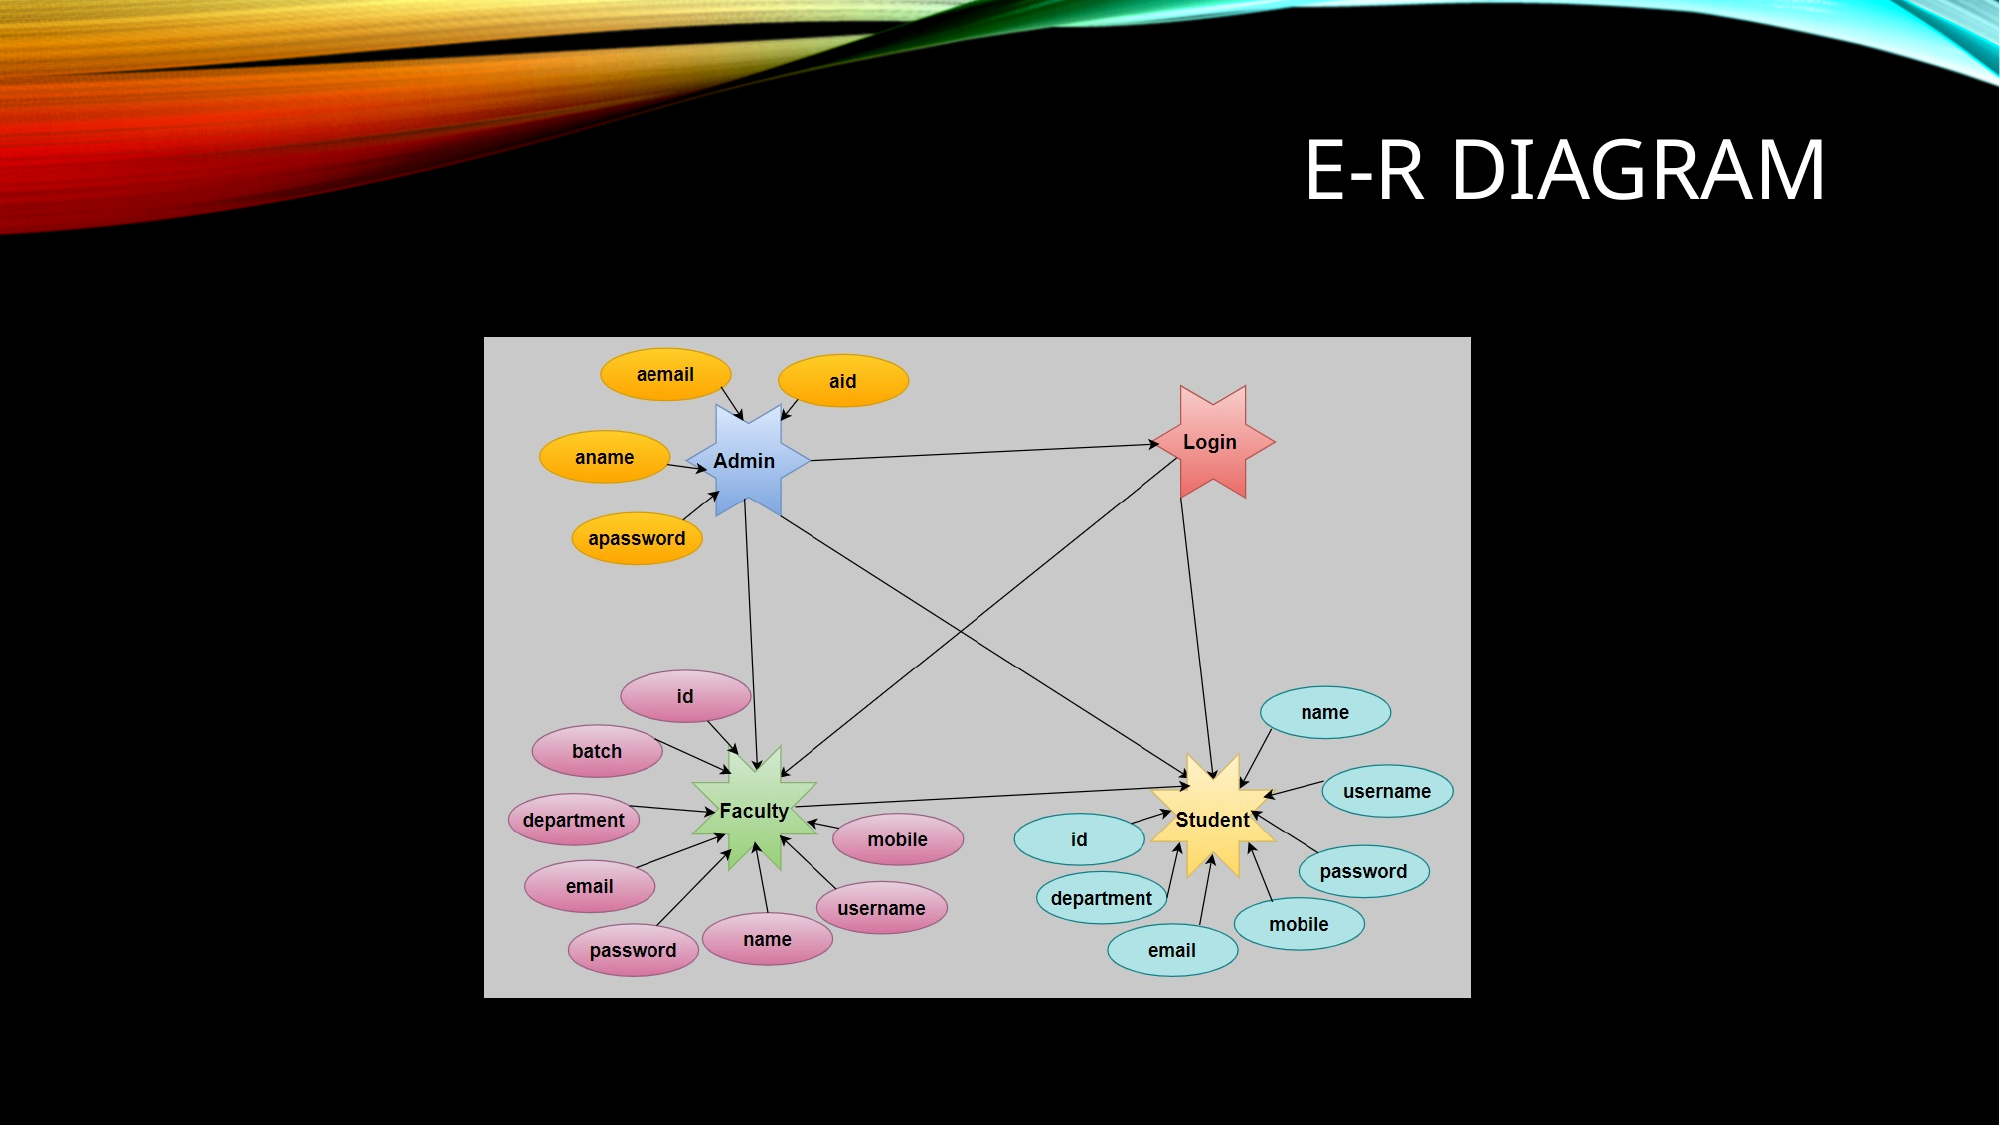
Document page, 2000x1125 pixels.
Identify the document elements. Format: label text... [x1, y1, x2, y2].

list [484, 337, 1471, 998]
picture [0, 0, 2000, 237]
title E-R Diagram [432, 66, 1845, 279]
